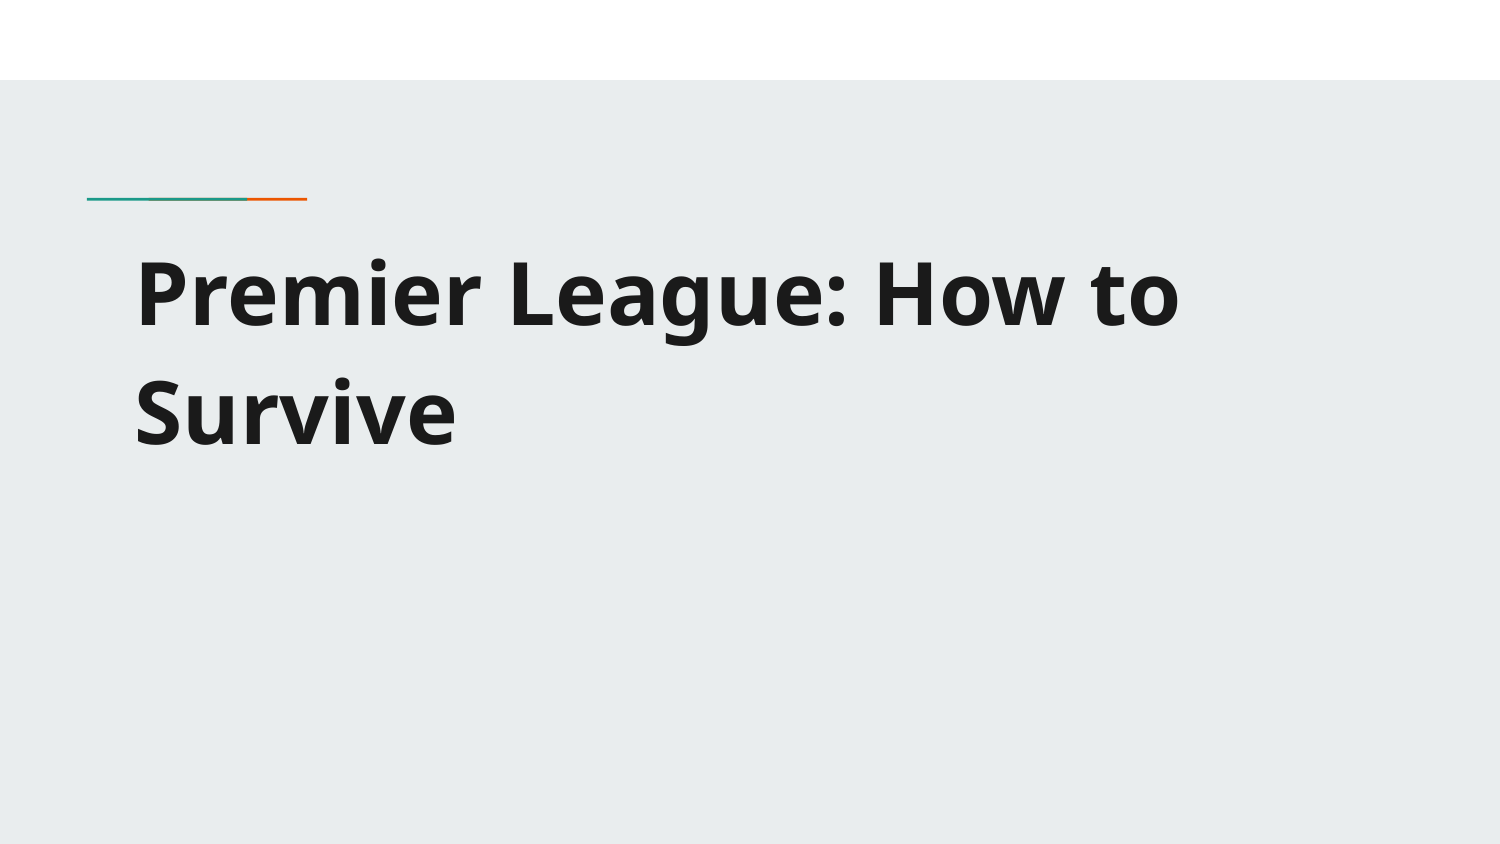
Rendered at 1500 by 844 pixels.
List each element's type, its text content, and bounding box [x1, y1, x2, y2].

title Premier League: How to Survive [119, 216, 1381, 490]
